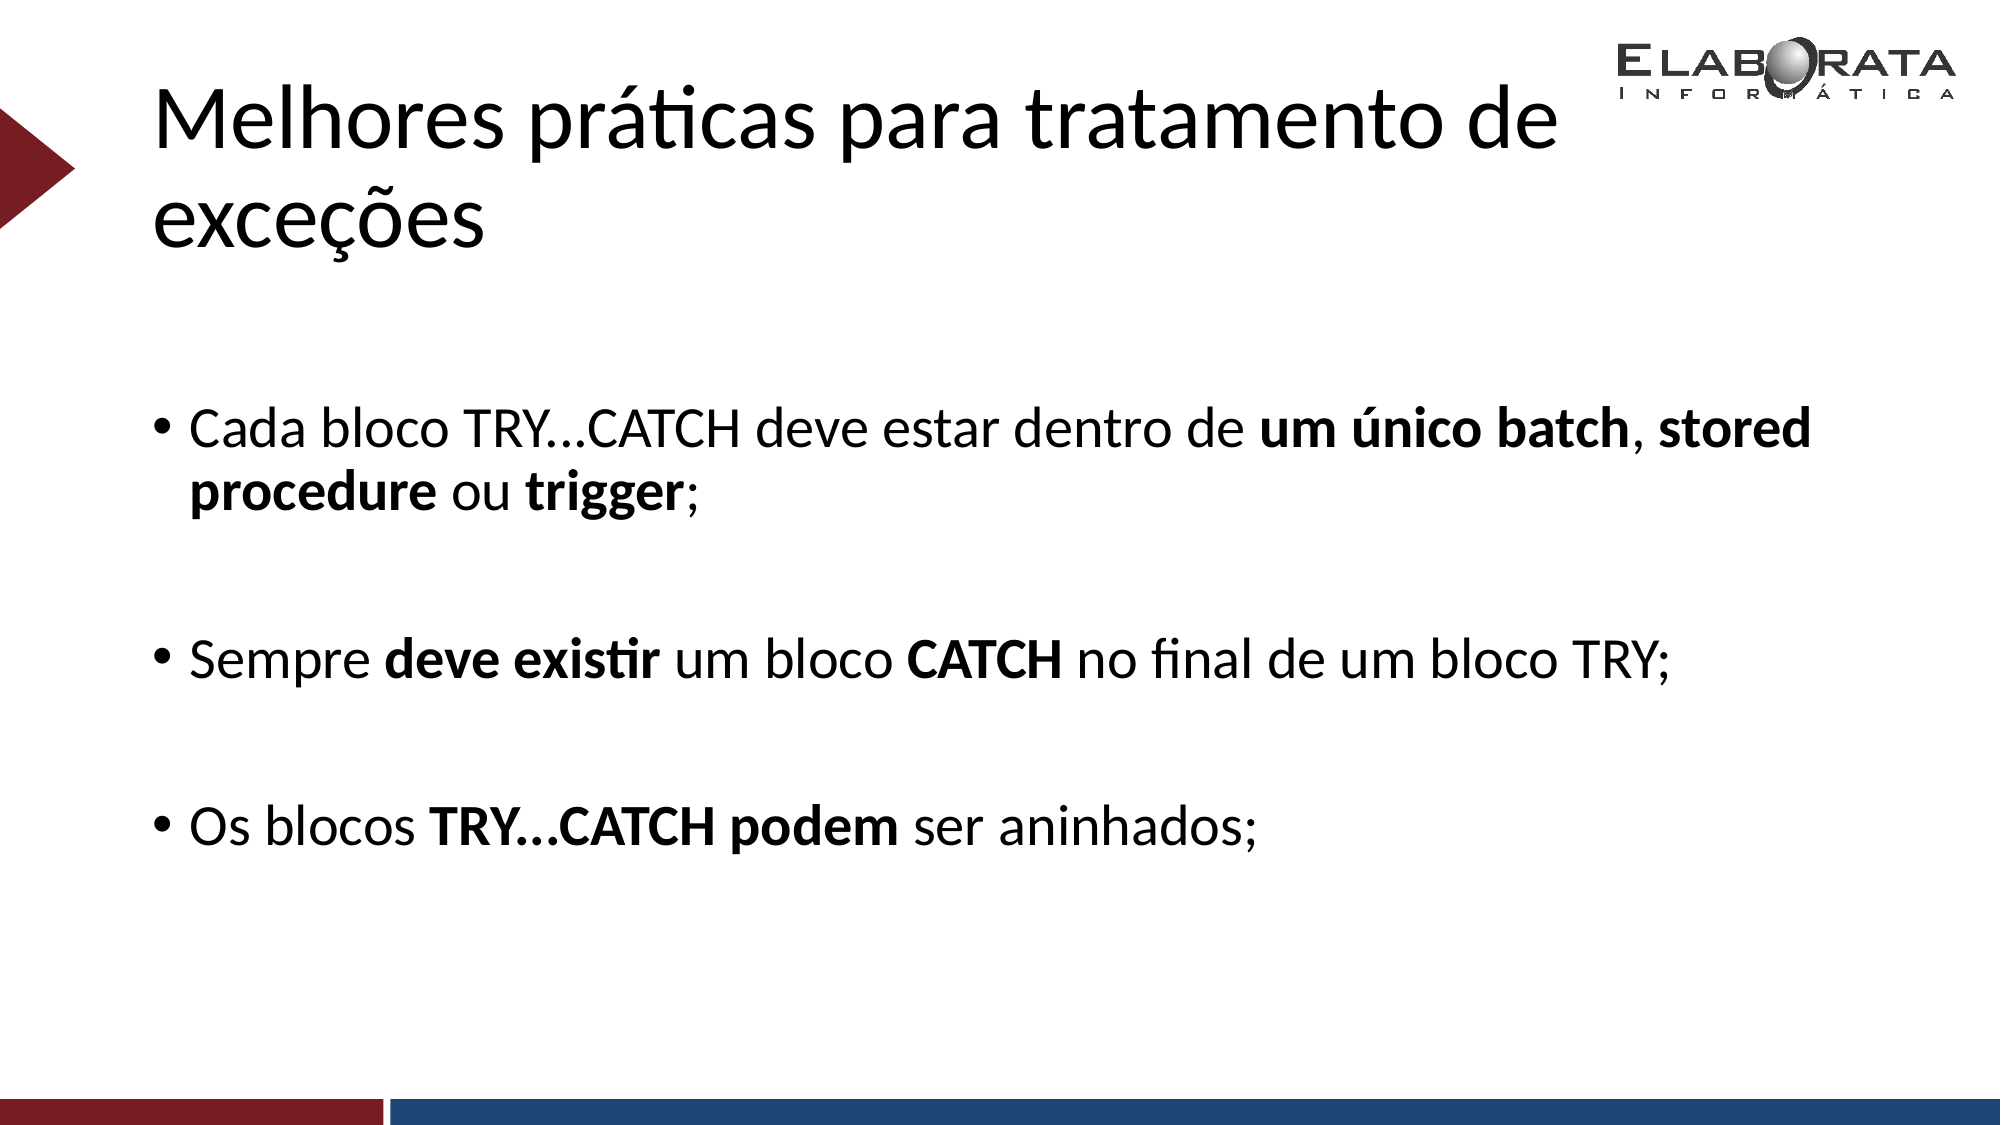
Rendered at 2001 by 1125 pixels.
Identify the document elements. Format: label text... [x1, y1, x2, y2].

picture [1618, 37, 1956, 99]
title Melhores práticas para tratamento de exceções [137, 59, 1863, 278]
text_box Cada bloco TRY...CATCH deve estar dentro de um único batch, stored procedure ou trigger; Sempre deve existir um bloco CATCH no final de um bloco TRY; Os blocos TRY...CATCH podem ser aninhados; [137, 299, 1863, 1014]
